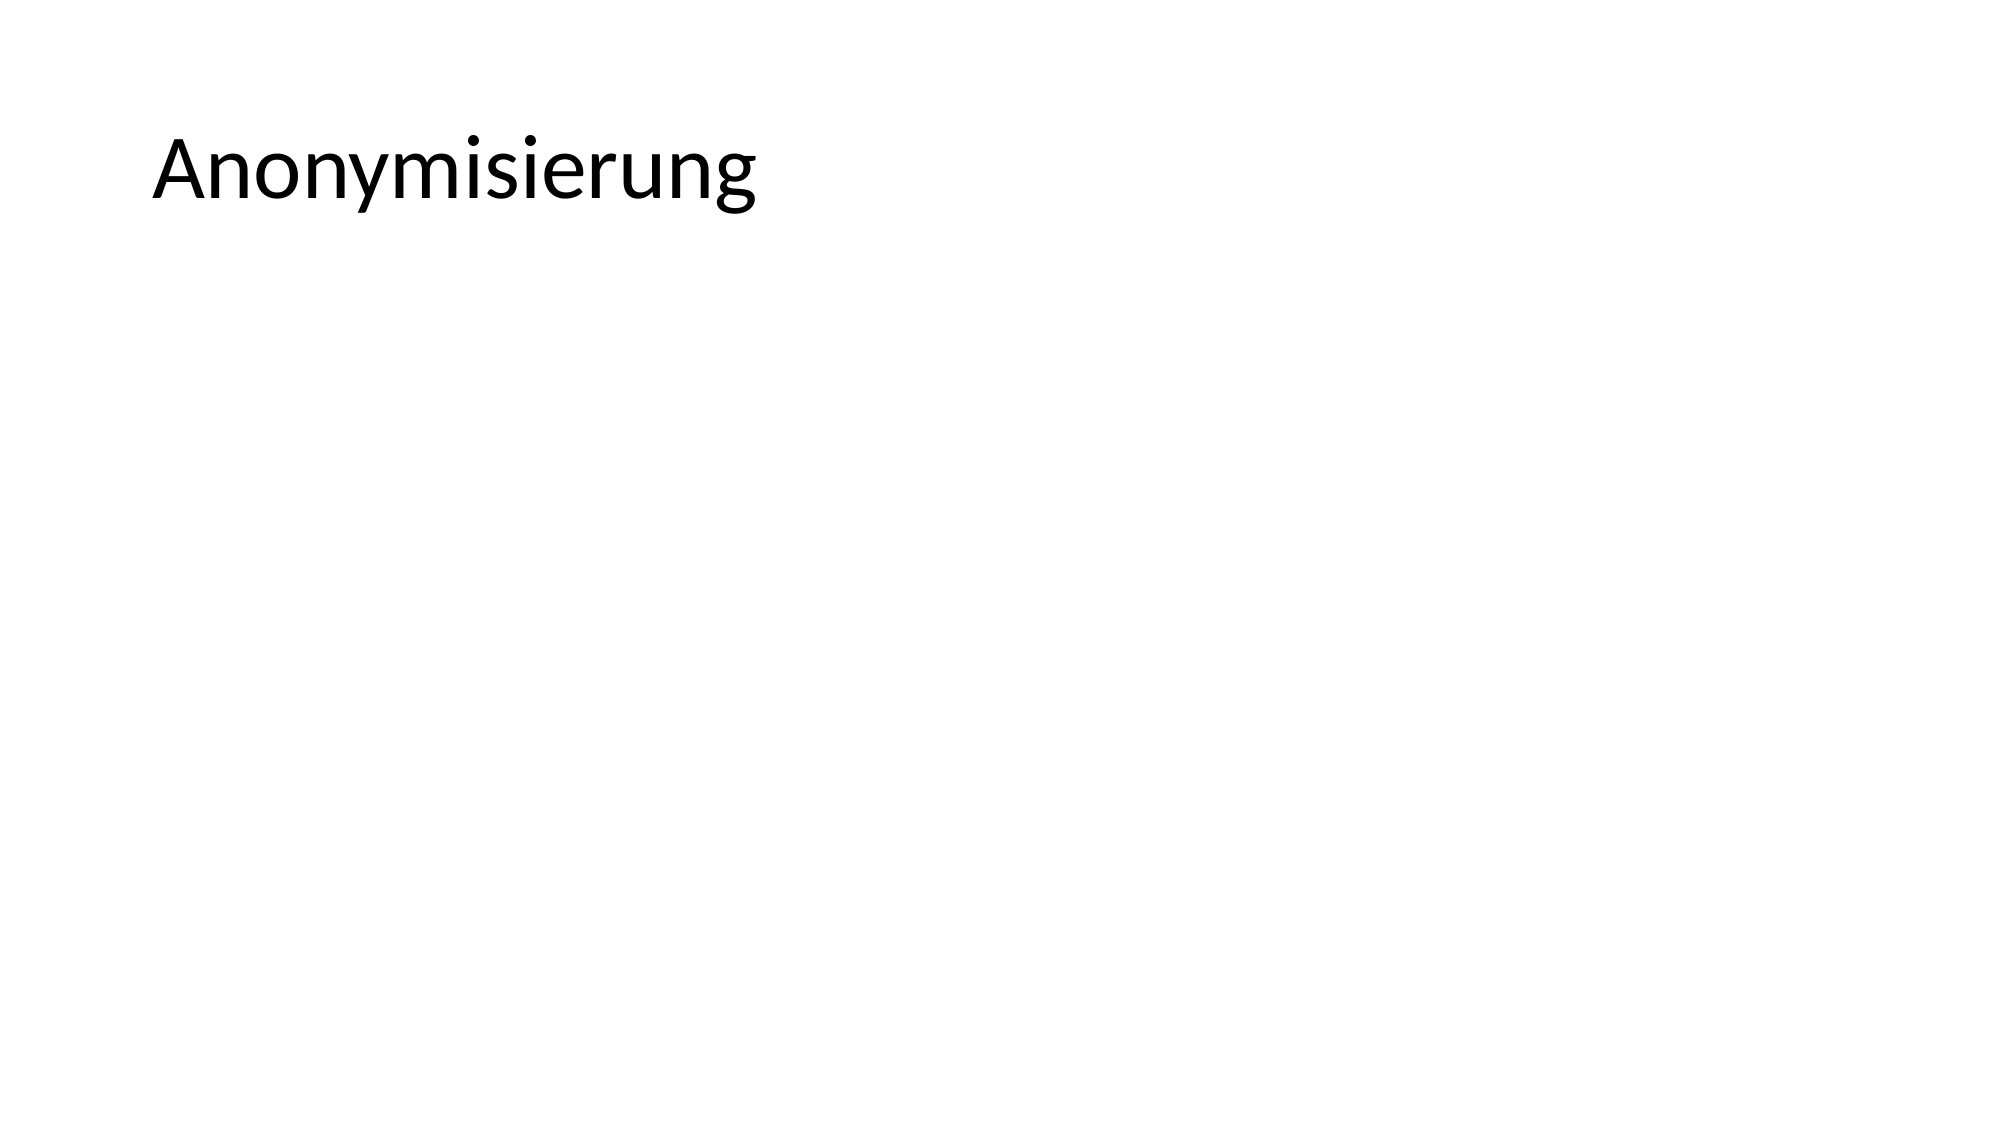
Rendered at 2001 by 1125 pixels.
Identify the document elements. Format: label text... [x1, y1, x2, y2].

title Anonymisierung [137, 59, 1863, 278]
